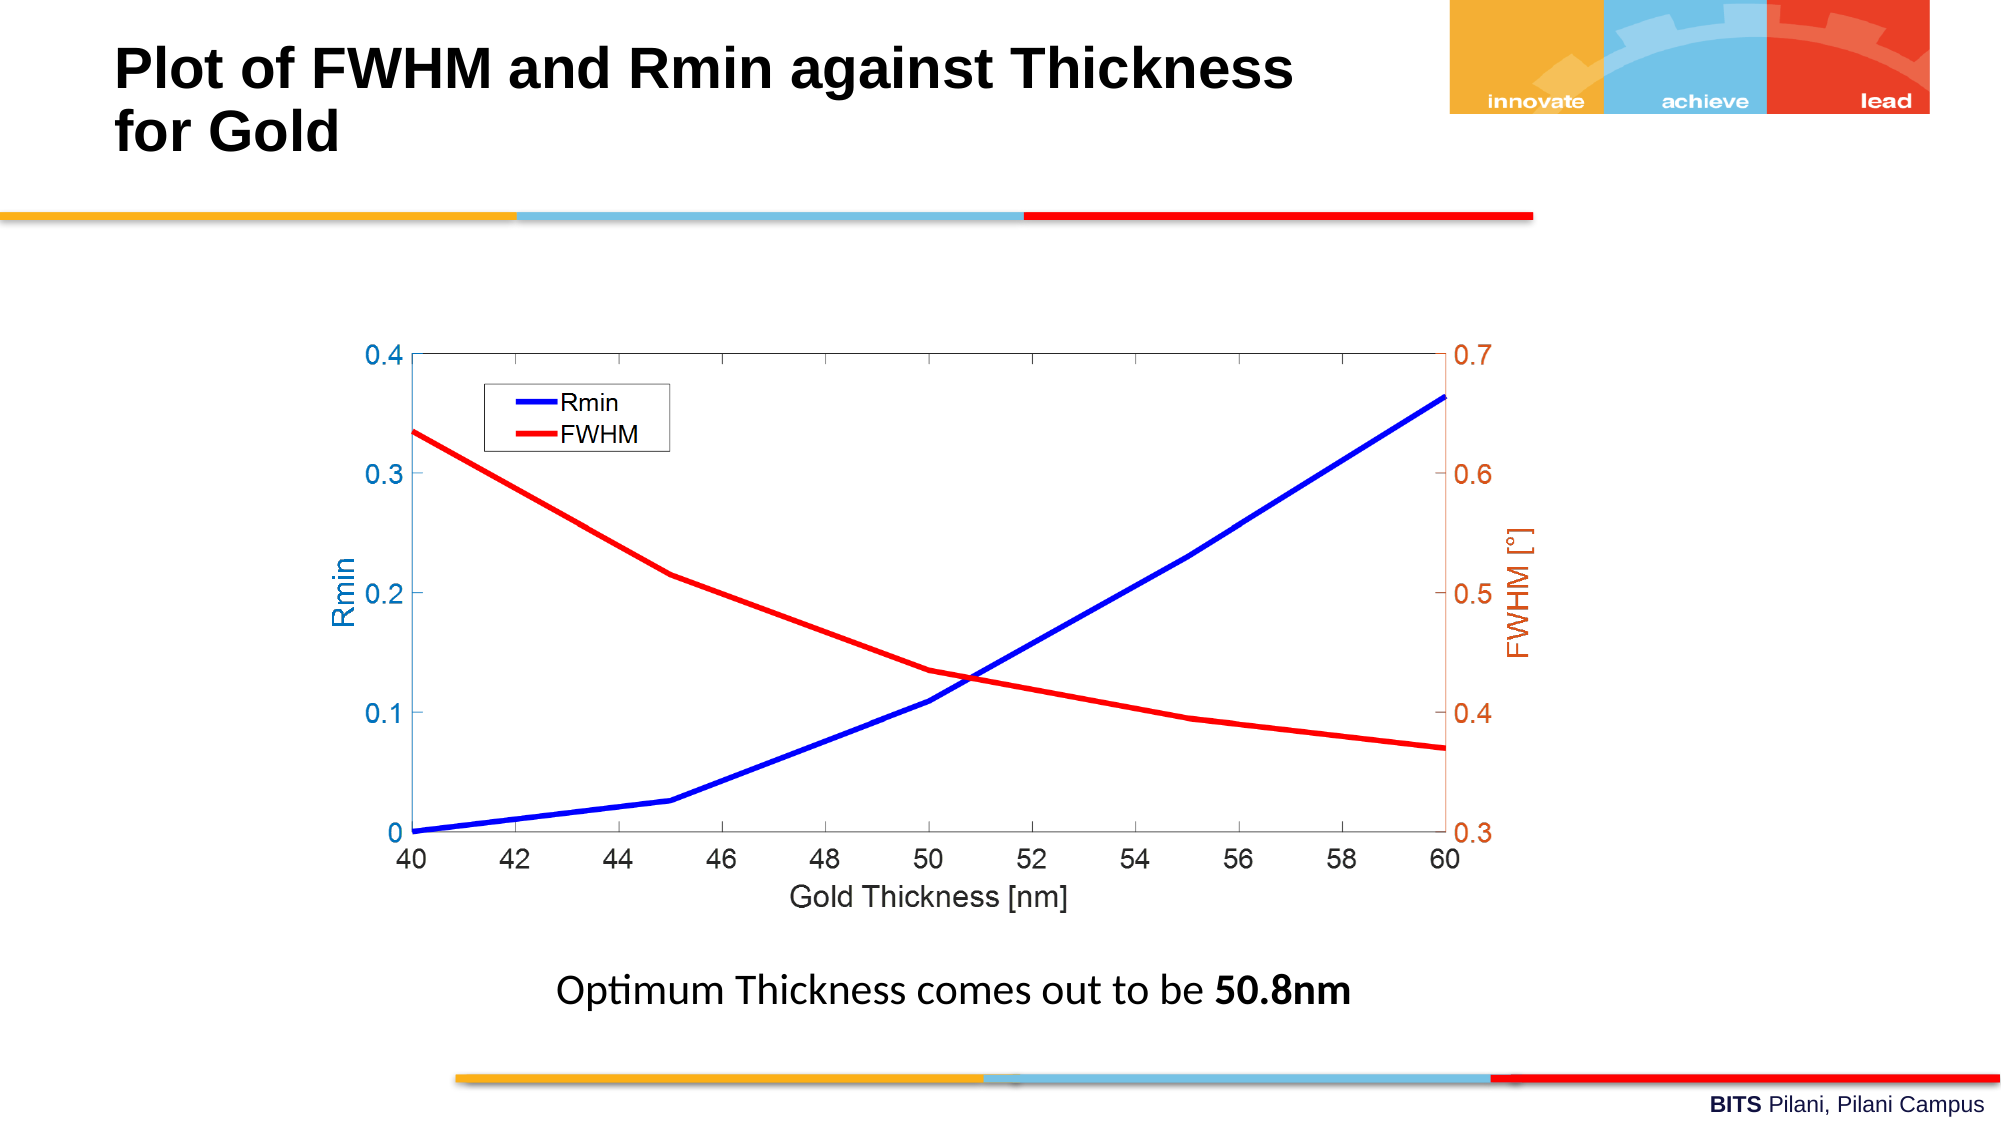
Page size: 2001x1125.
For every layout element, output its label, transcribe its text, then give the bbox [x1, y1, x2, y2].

picture [310, 330, 1546, 917]
text_box Plot of FWHM and Rmin against Thickness for Gold [103, 19, 1397, 183]
picture [1449, 0, 1930, 114]
text_box Optimum Thickness comes out to be 50.8nm [541, 945, 1500, 1014]
